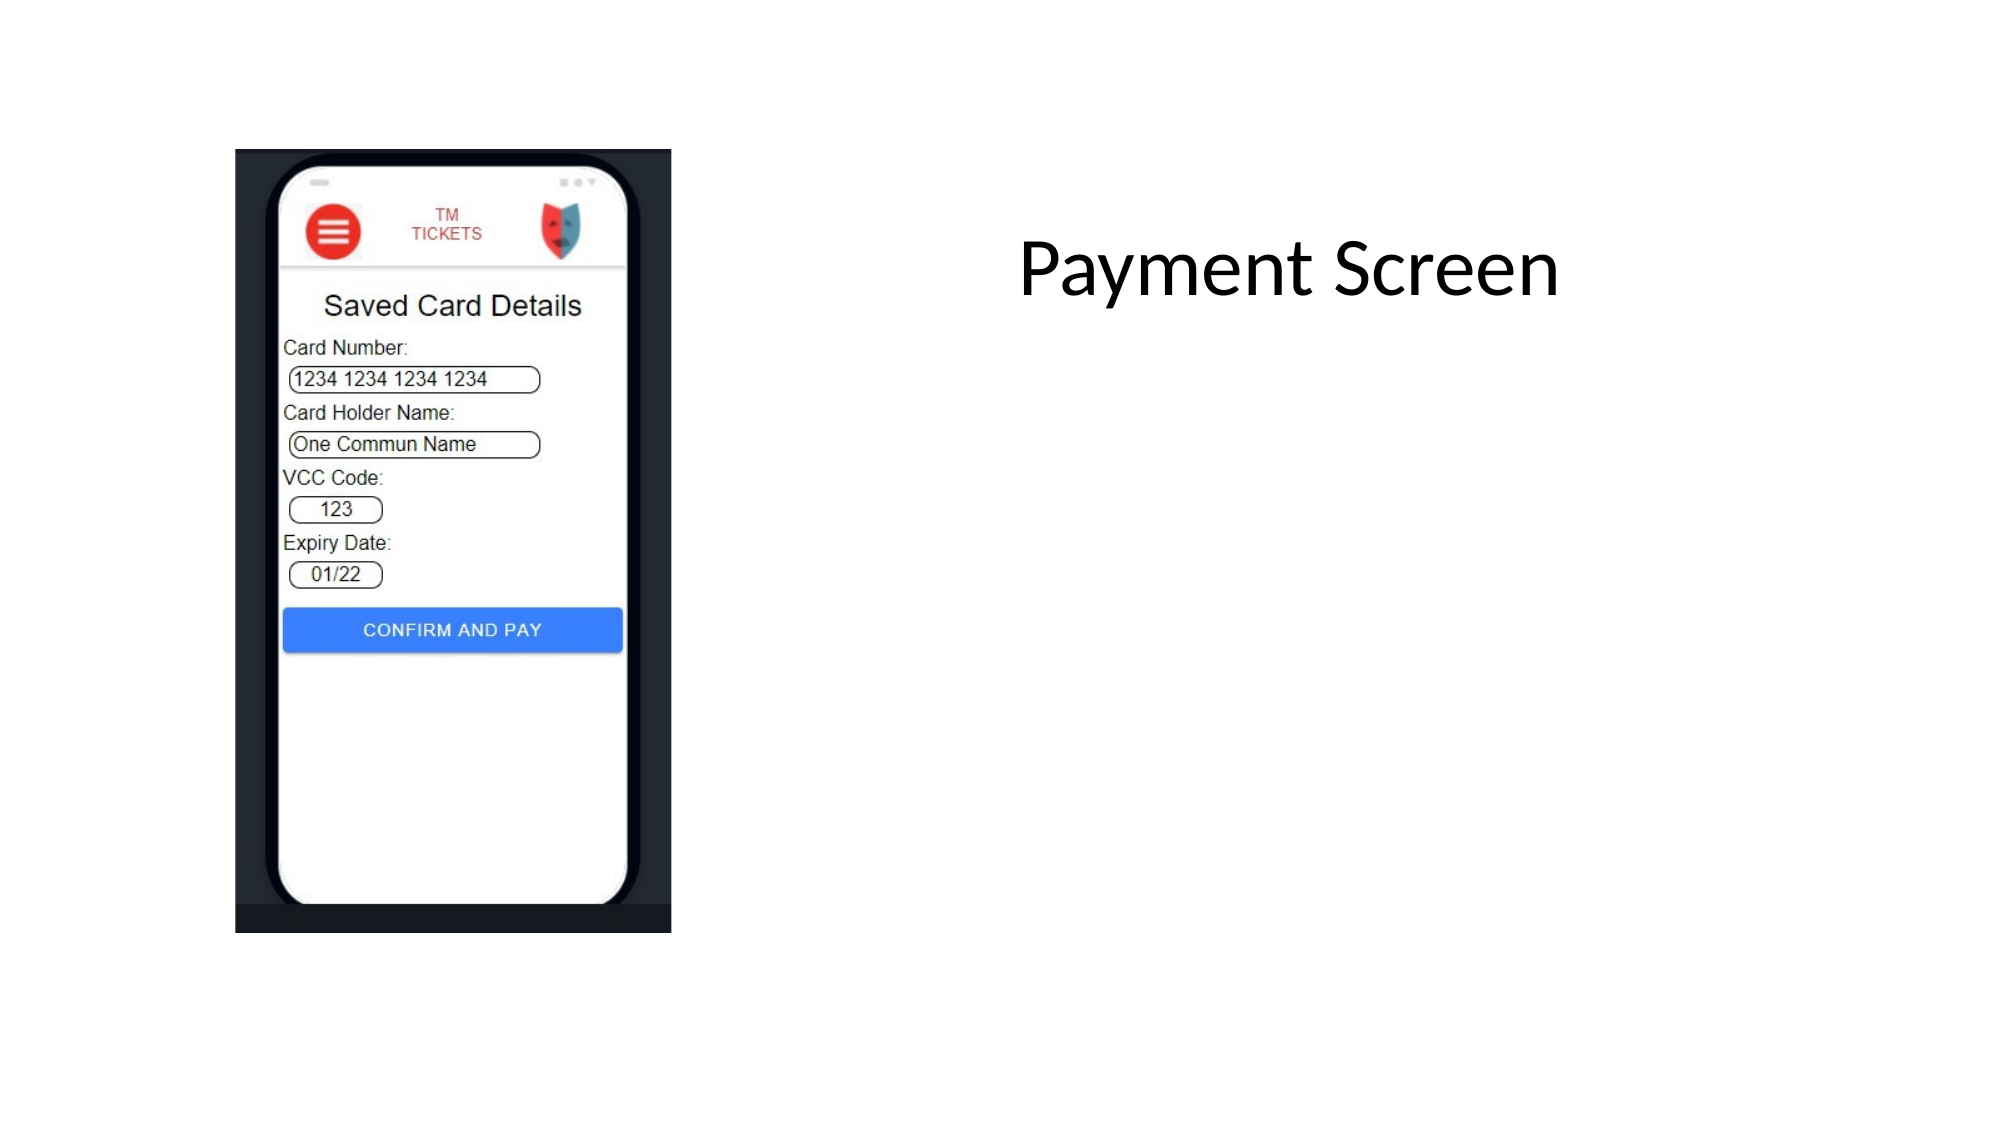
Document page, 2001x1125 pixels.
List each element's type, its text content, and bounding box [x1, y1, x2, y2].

picture [235, 149, 672, 933]
text_box Payment Screen [932, 205, 1647, 320]
